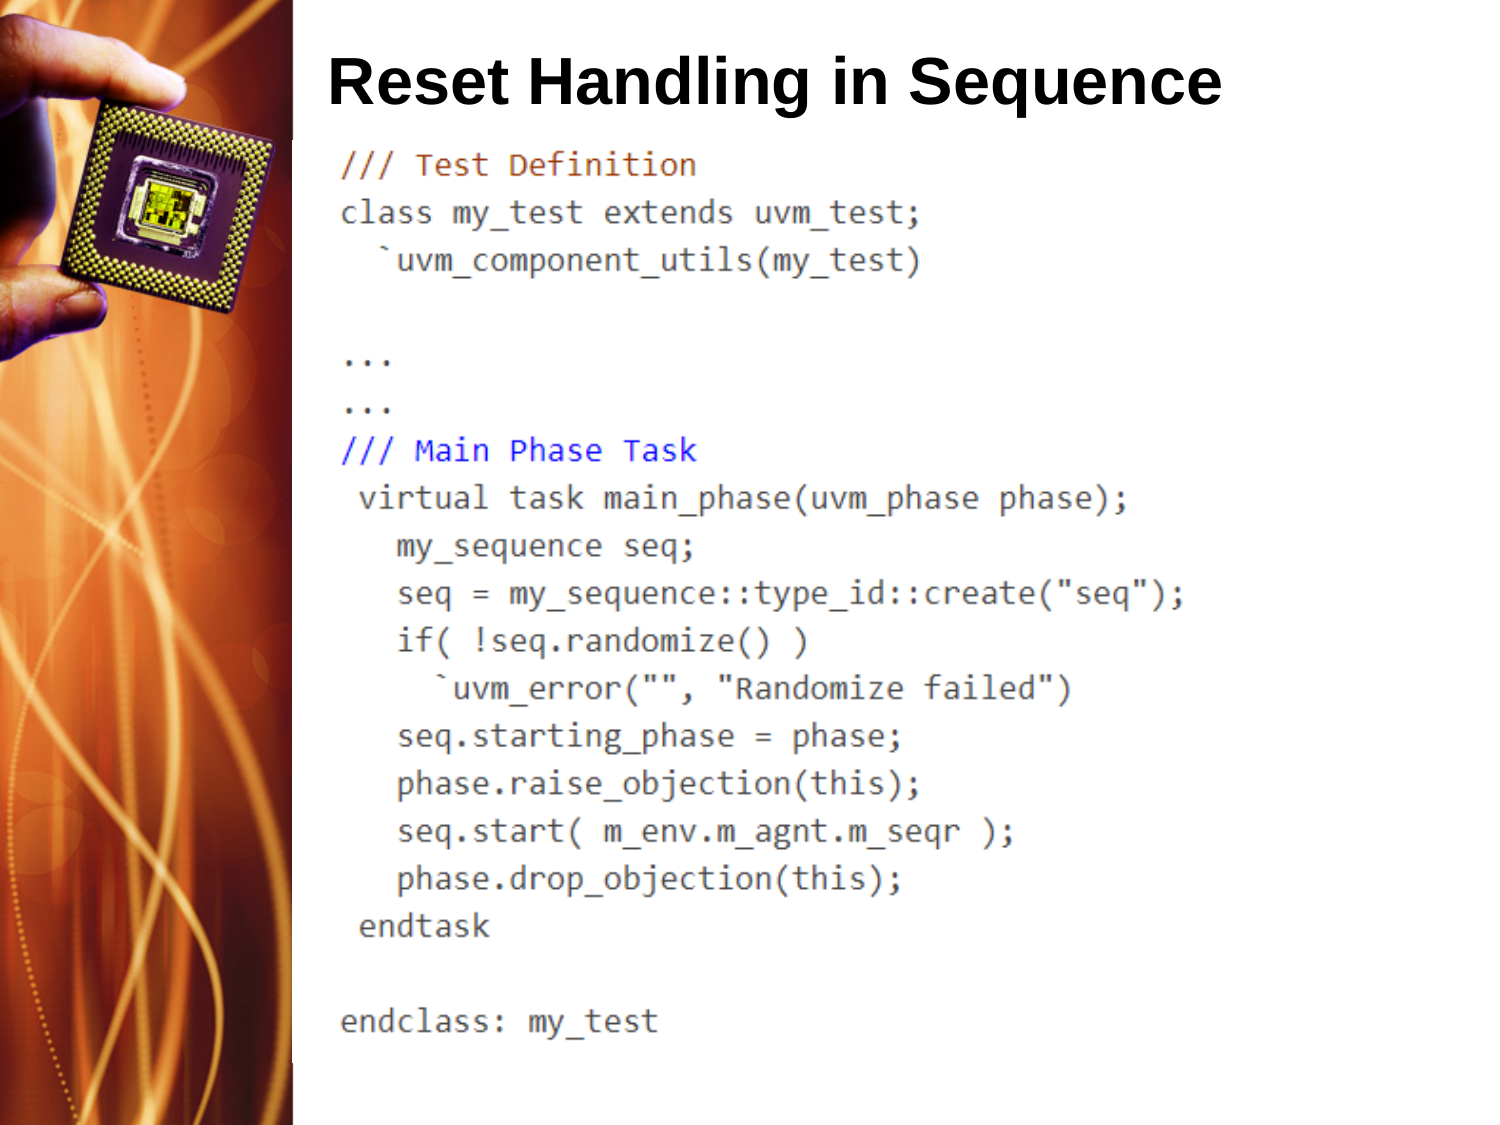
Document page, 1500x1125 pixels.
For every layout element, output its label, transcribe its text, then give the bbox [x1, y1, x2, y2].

title Reset Handling in Sequence [312, 18, 1471, 138]
picture [0, 0, 1500, 1125]
list [312, 148, 1471, 1107]
